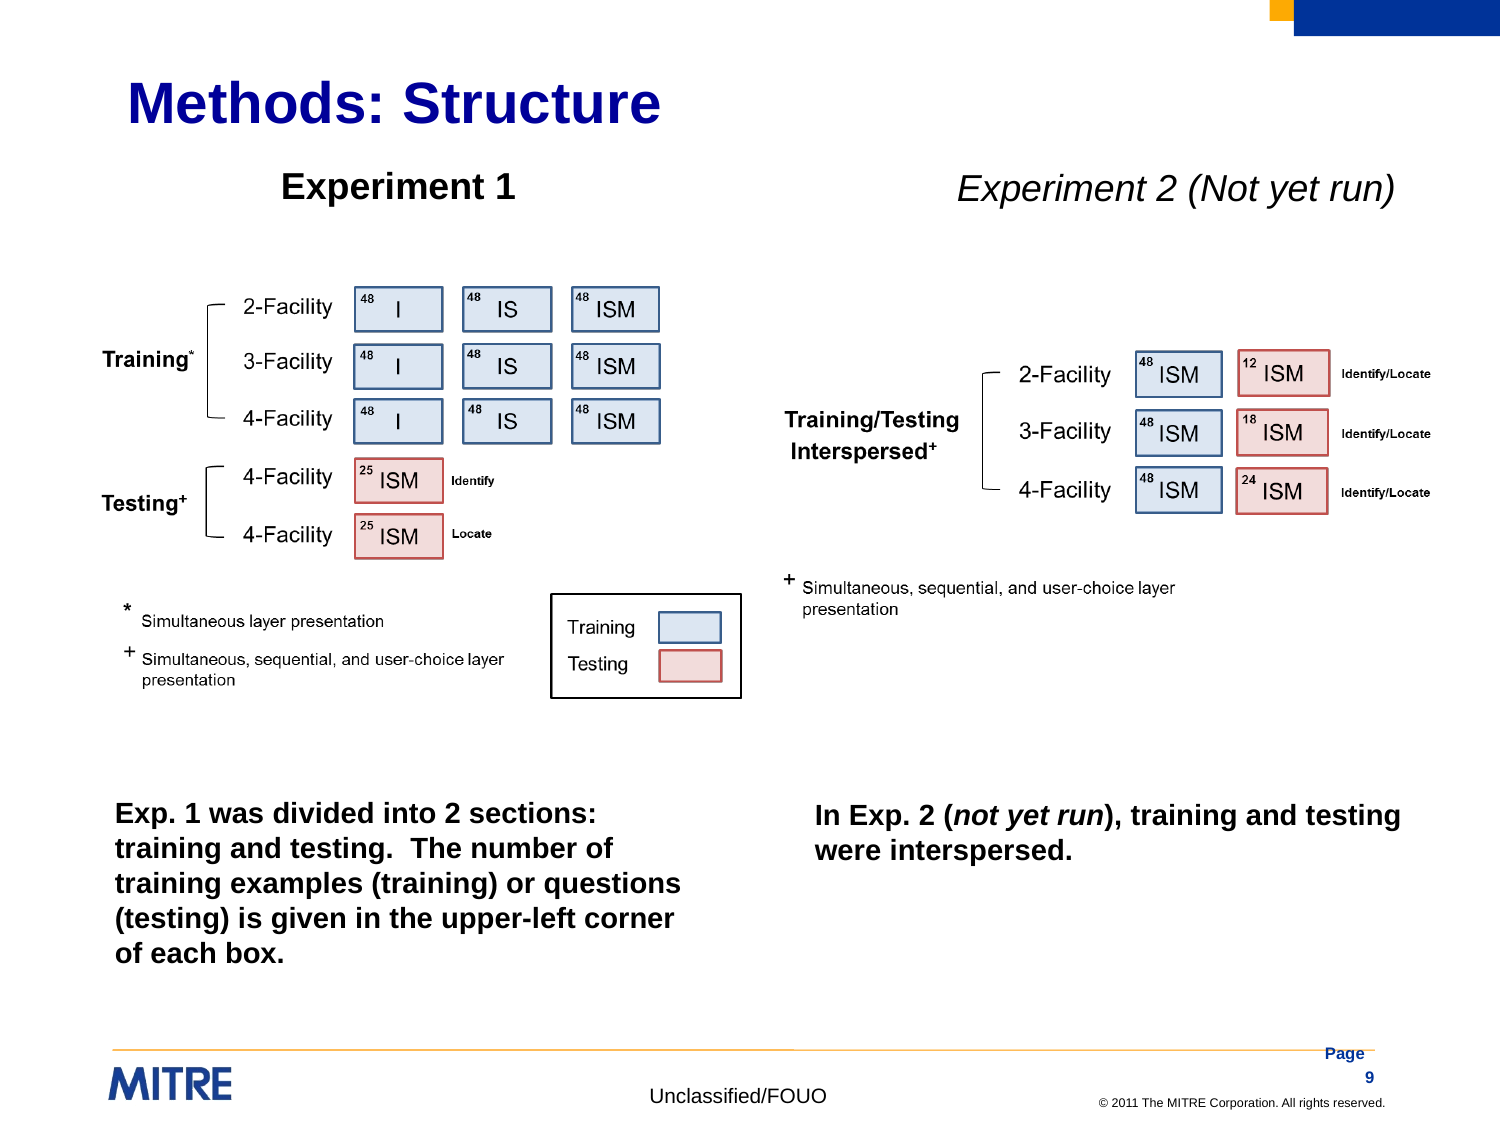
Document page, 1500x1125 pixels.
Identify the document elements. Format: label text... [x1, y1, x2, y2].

text_box Experiment 2 (Not yet run) [942, 149, 1412, 217]
text_box Exp. 1 was divided into 2 sections: training and testing. The number of training examples (training) or questions (testing) is given in the upper-left corner of each box. [99, 787, 725, 977]
slide_number Page 9 [1301, 1049, 1390, 1076]
picture [87, 274, 742, 700]
picture [103, 1064, 236, 1106]
text_box Experiment 1 [265, 147, 531, 215]
title Methods: Structure [112, 62, 1288, 150]
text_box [768, 338, 1457, 702]
text_box In Exp. 2 (not yet run), training and testing were interspersed. [800, 788, 1425, 874]
